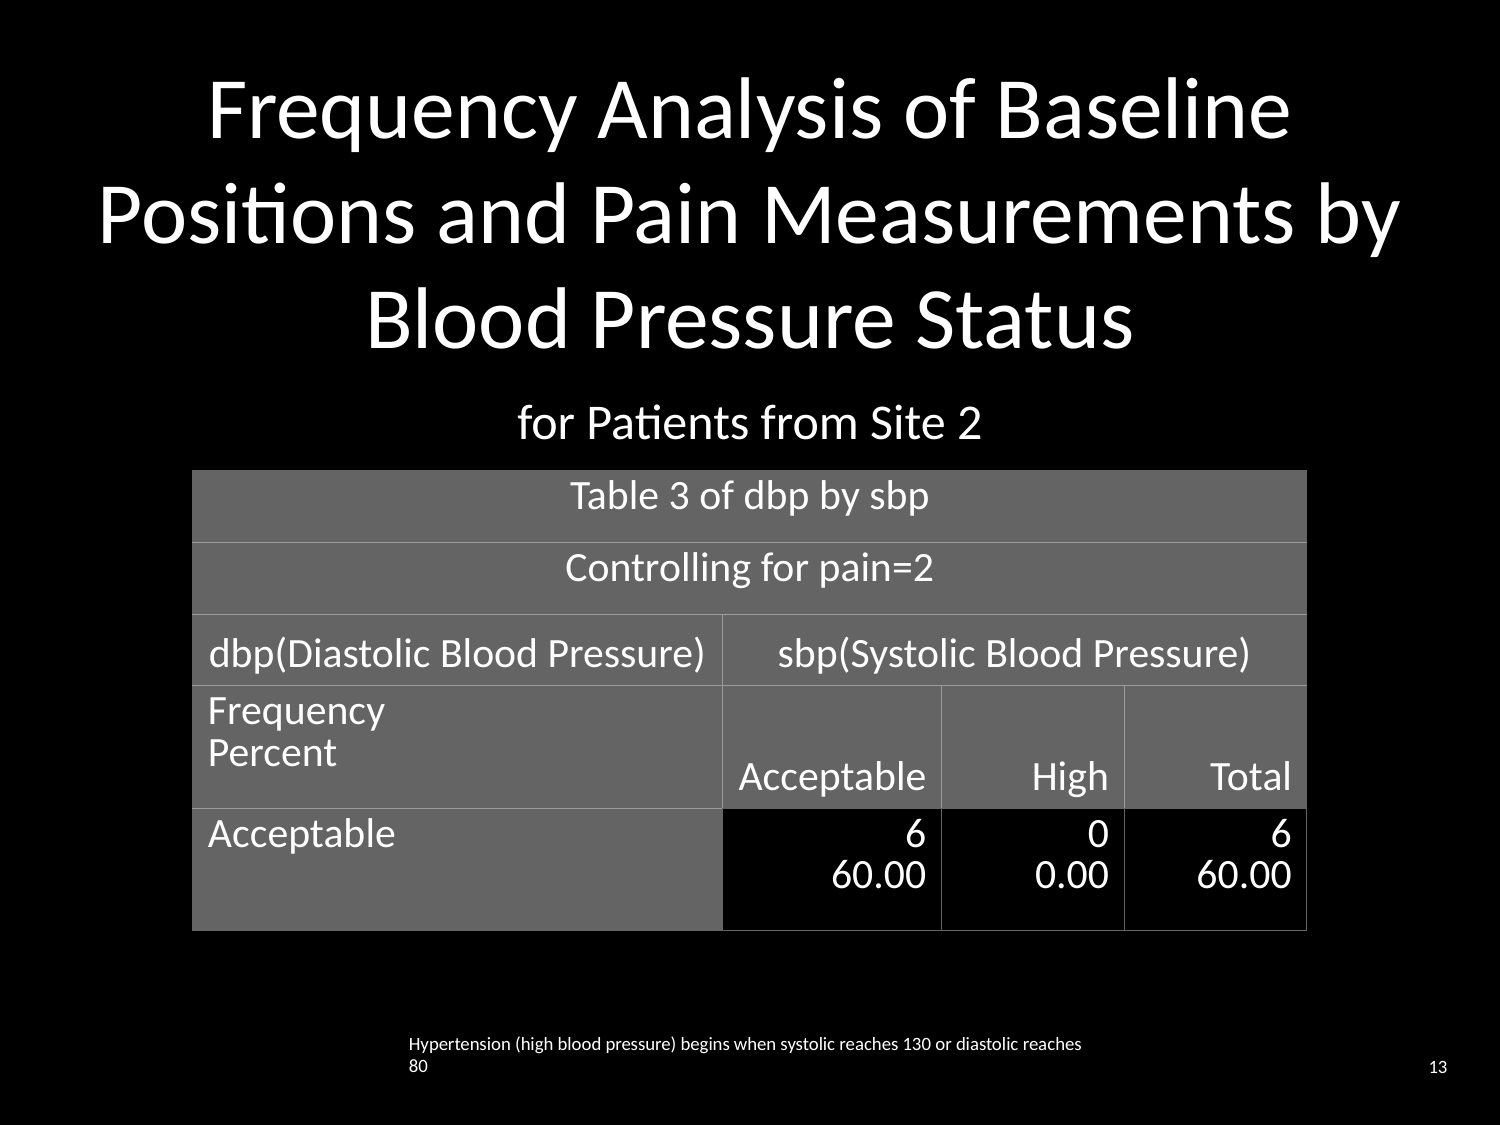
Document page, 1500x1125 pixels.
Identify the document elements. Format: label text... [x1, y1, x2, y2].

table_cell sbp(Systolic Blood Pressure) [723, 615, 1306, 685]
slide_number 13 [1106, 1043, 1463, 1088]
table_cell 6 60.00 [723, 809, 941, 930]
table_cell High [942, 686, 1124, 808]
table_cell Frequency Percent [193, 686, 722, 808]
table_header Table 3 of dbp by sbp [193, 471, 1306, 542]
table_cell Acceptable [193, 809, 722, 930]
table_cell dbp(Diastolic Blood Pressure) [193, 615, 722, 685]
table_cell Acceptable [723, 686, 941, 808]
title for Patients from Site 2 [37, 378, 1463, 461]
table_cell 0 0.00 [942, 809, 1124, 930]
footer Hypertension (high blood pressure) begins when systolic reaches 130 or diastolic reaches 80 [393, 1020, 1107, 1088]
title Frequency Analysis of Baseline Positions and Pain Measurements by Blood Pressure Status [37, 37, 1463, 378]
table_cell 6 60.00 [1125, 809, 1306, 930]
table_cell Total [1125, 686, 1306, 808]
table_cell Controlling for pain=2 [193, 543, 1306, 614]
